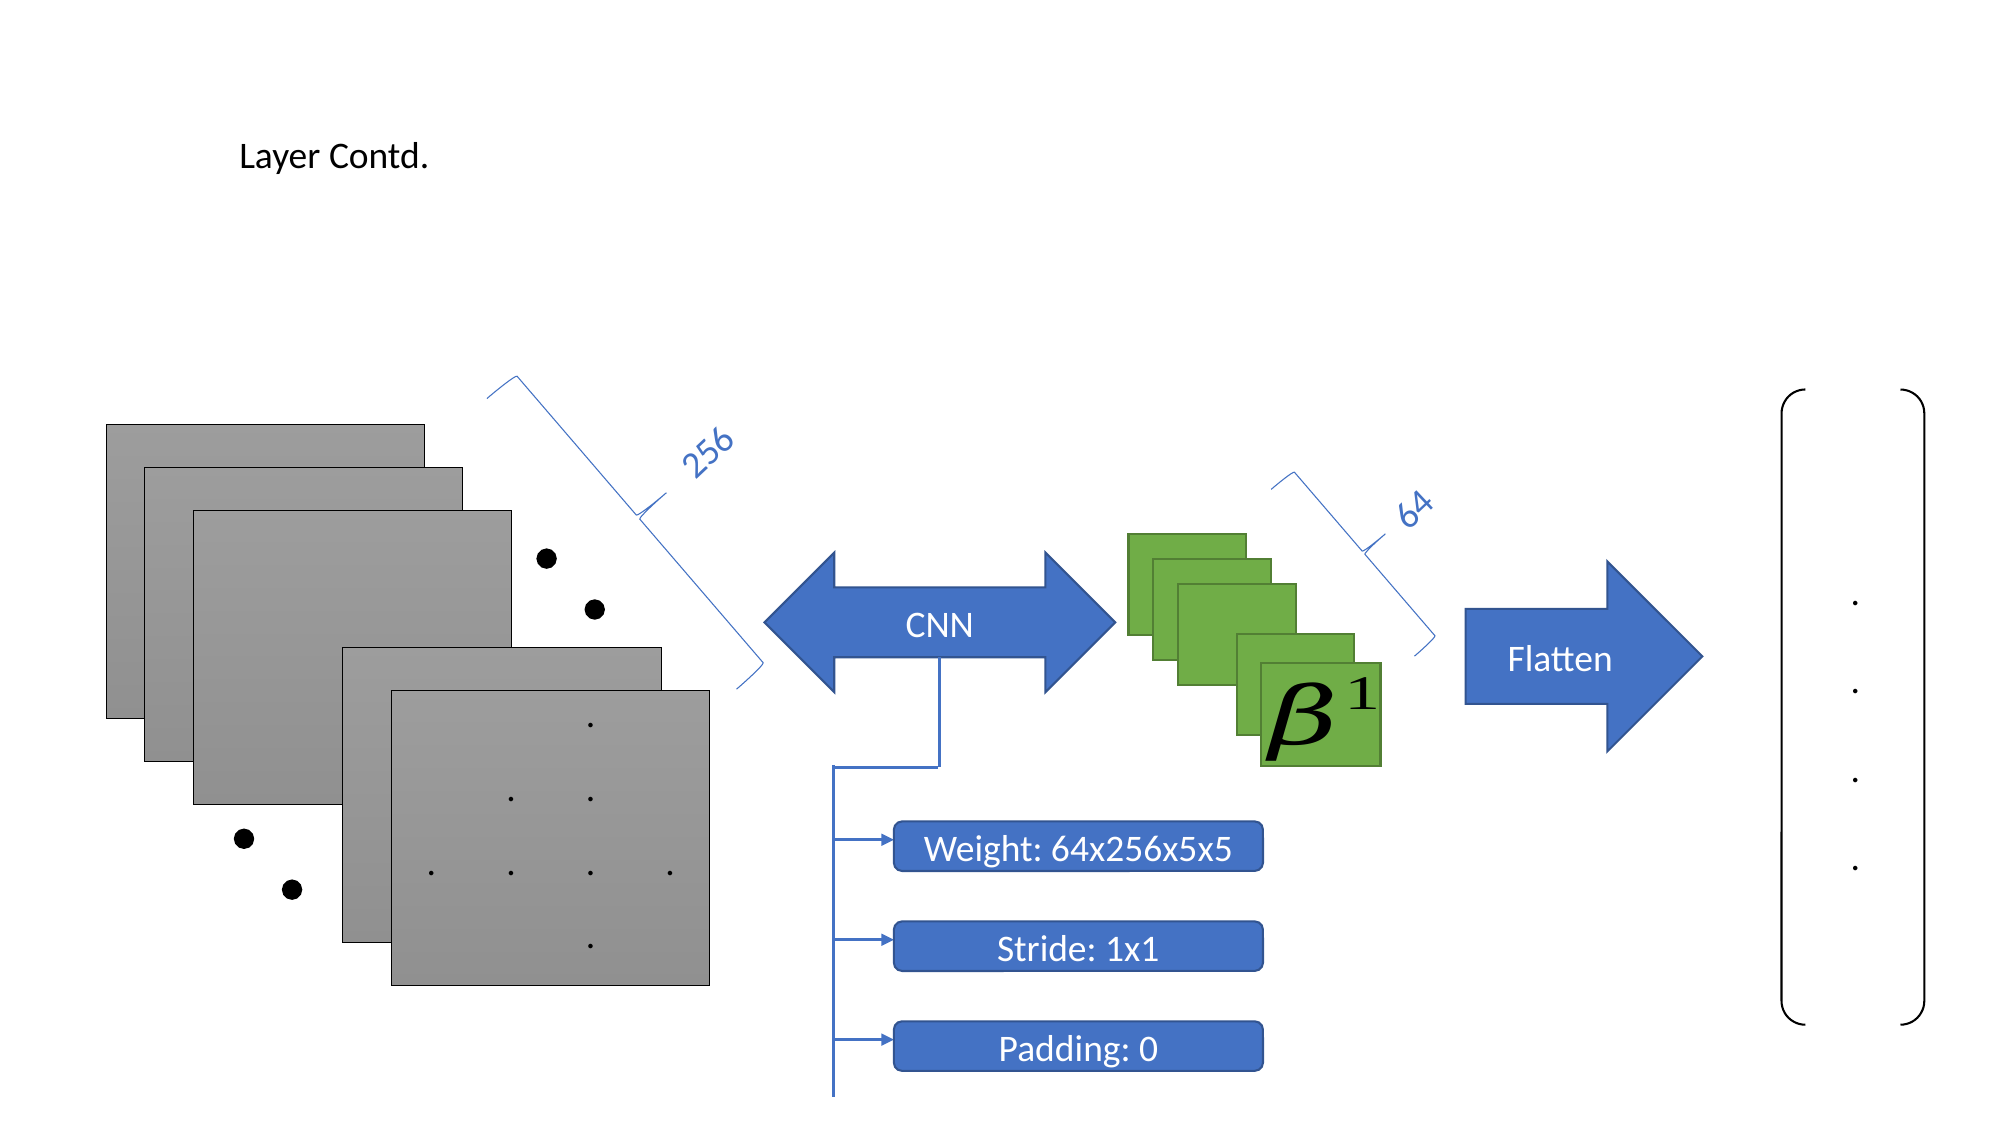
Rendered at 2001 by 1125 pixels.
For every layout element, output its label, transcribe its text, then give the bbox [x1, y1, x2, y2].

text_box 64 [1366, 444, 1477, 553]
text_box Stride: 1x1 [892, 920, 1265, 973]
text_box [584, 599, 605, 620]
text_box [1236, 633, 1355, 736]
text_box [1152, 558, 1272, 661]
text_box [1177, 583, 1297, 686]
text_box Padding: 0 [892, 1020, 1265, 1072]
text_box [536, 548, 557, 569]
text_box [106, 424, 425, 719]
text_box [1127, 533, 1247, 636]
text_box [281, 879, 303, 900]
text_box CNN [763, 550, 1117, 695]
text_box Layer Contd. [224, 123, 947, 184]
text_box [233, 828, 255, 849]
text_box [391, 690, 710, 986]
text_box [144, 467, 463, 762]
text_box Weight: 64x256x5x5 [892, 820, 1265, 873]
text_box [1270, 471, 1436, 657]
text_box [193, 510, 512, 805]
text_box Flatten [1464, 558, 1704, 754]
text_box [342, 647, 662, 943]
text_box [486, 375, 764, 690]
text_box 256 [653, 393, 764, 502]
text_box [1780, 388, 1926, 1026]
